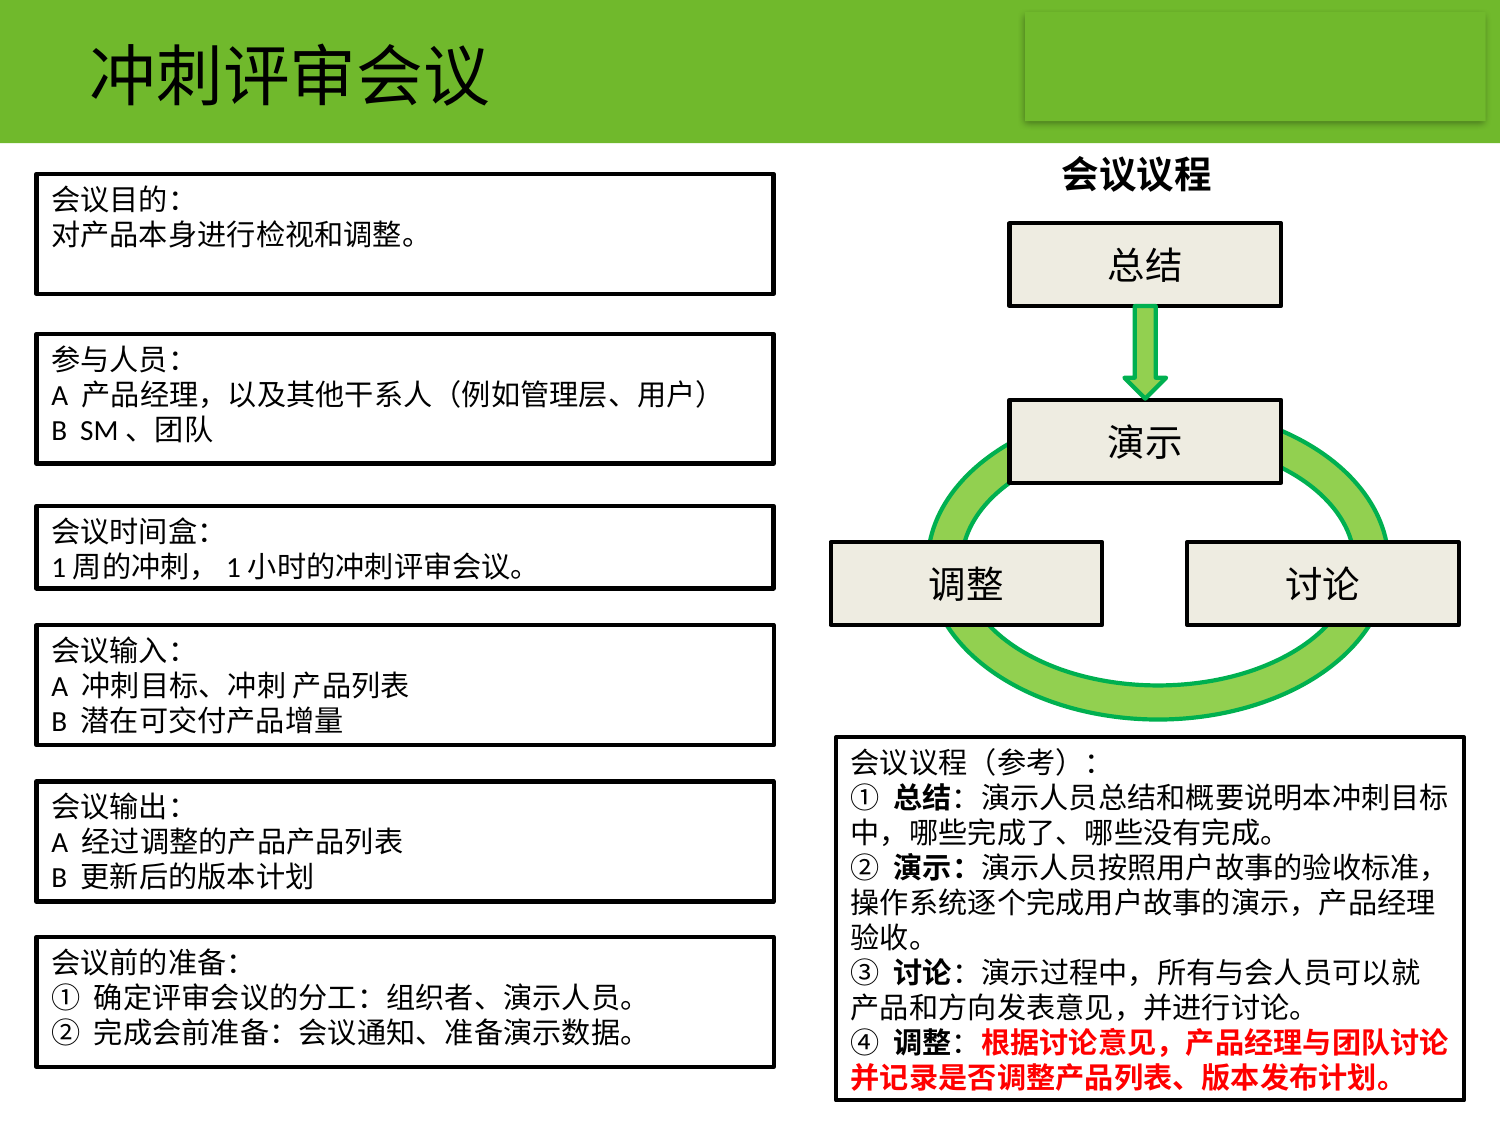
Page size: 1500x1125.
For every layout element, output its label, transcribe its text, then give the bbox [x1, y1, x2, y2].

text_box 会议目的： 对产品本身进行检视和调整。 [34, 172, 776, 296]
text_box 参与人员： A 产品经理，以及其他干系人（例如管理层、用户） B SM、团队 [34, 332, 776, 466]
picture [0, 0, 1500, 1125]
text_box 总结 [1007, 221, 1283, 308]
text_box 讨论 [1185, 540, 1461, 627]
text_box 会议输入： A 冲刺目标、冲刺 产品列表 B 潜在可交付产品增量 [34, 623, 776, 747]
text_box [1122, 303, 1169, 401]
text_box 调整 [829, 540, 1104, 627]
text_box 演示 [1007, 398, 1283, 485]
text_box 会议议程（参考）： ① 总结：演示人员总结和概要说明本冲刺目标中，哪些完成了、哪些没有完成。 ② 演示：演示人员按照用户故事的验收标准，操作系统逐个完成用户故事的演示，产品经理验收。 ③ 讨论：演示过程中，所有与会人员可以就产品和方向发表意见，并进行讨论。 ④ 调整：根据讨论意见，产品经理与团队讨论并记录是否调整产品列表、版本发布计划。 [834, 735, 1466, 1102]
text_box [928, 442, 1011, 540]
title 冲刺评审会议 [75, 26, 911, 111]
text_box [945, 627, 1371, 722]
text_box 会议前的准备： ① 确定评审会议的分工：组织者、演示人员。 ② 完成会前准备：会议通知、准备演示数据。 [34, 935, 776, 1069]
text_box 会议议程 [1046, 143, 1227, 204]
text_box [1283, 429, 1389, 540]
text_box 会议输出： A 经过调整的产品产品列表 B 更新后的版本计划 [34, 779, 776, 904]
text_box 会议时间盒： 1周的冲刺，1小时的冲刺评审会议。 [34, 504, 776, 591]
